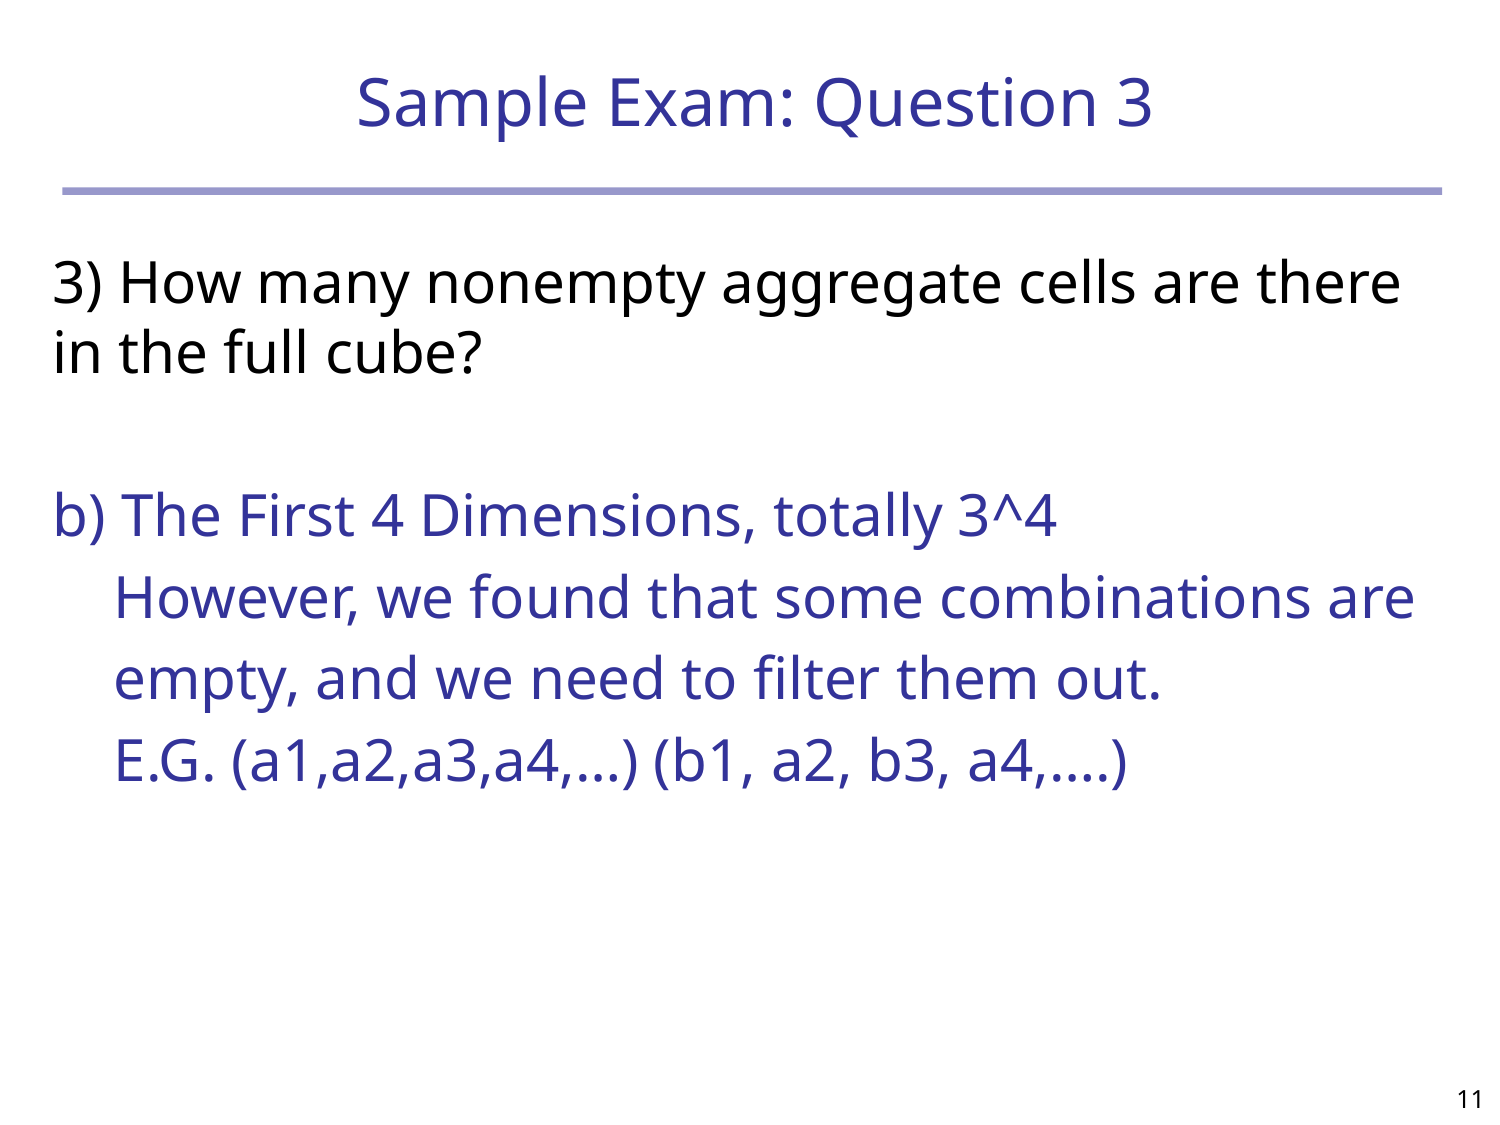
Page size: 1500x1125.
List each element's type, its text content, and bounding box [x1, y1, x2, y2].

title Sample Exam: Question 3 [0, 12, 1500, 188]
list 3) How many nonempty aggregate cells are there in the full cube? b) The First 4 Dimensions, totally 3^4 However, we found that some combinations are empty, and we need to filter them out. E.G. (a1,a2,a3,a4,…) (b1, a2, b3, a4,….) [37, 237, 1450, 1038]
slide_number 11 [1187, 1049, 1500, 1125]
